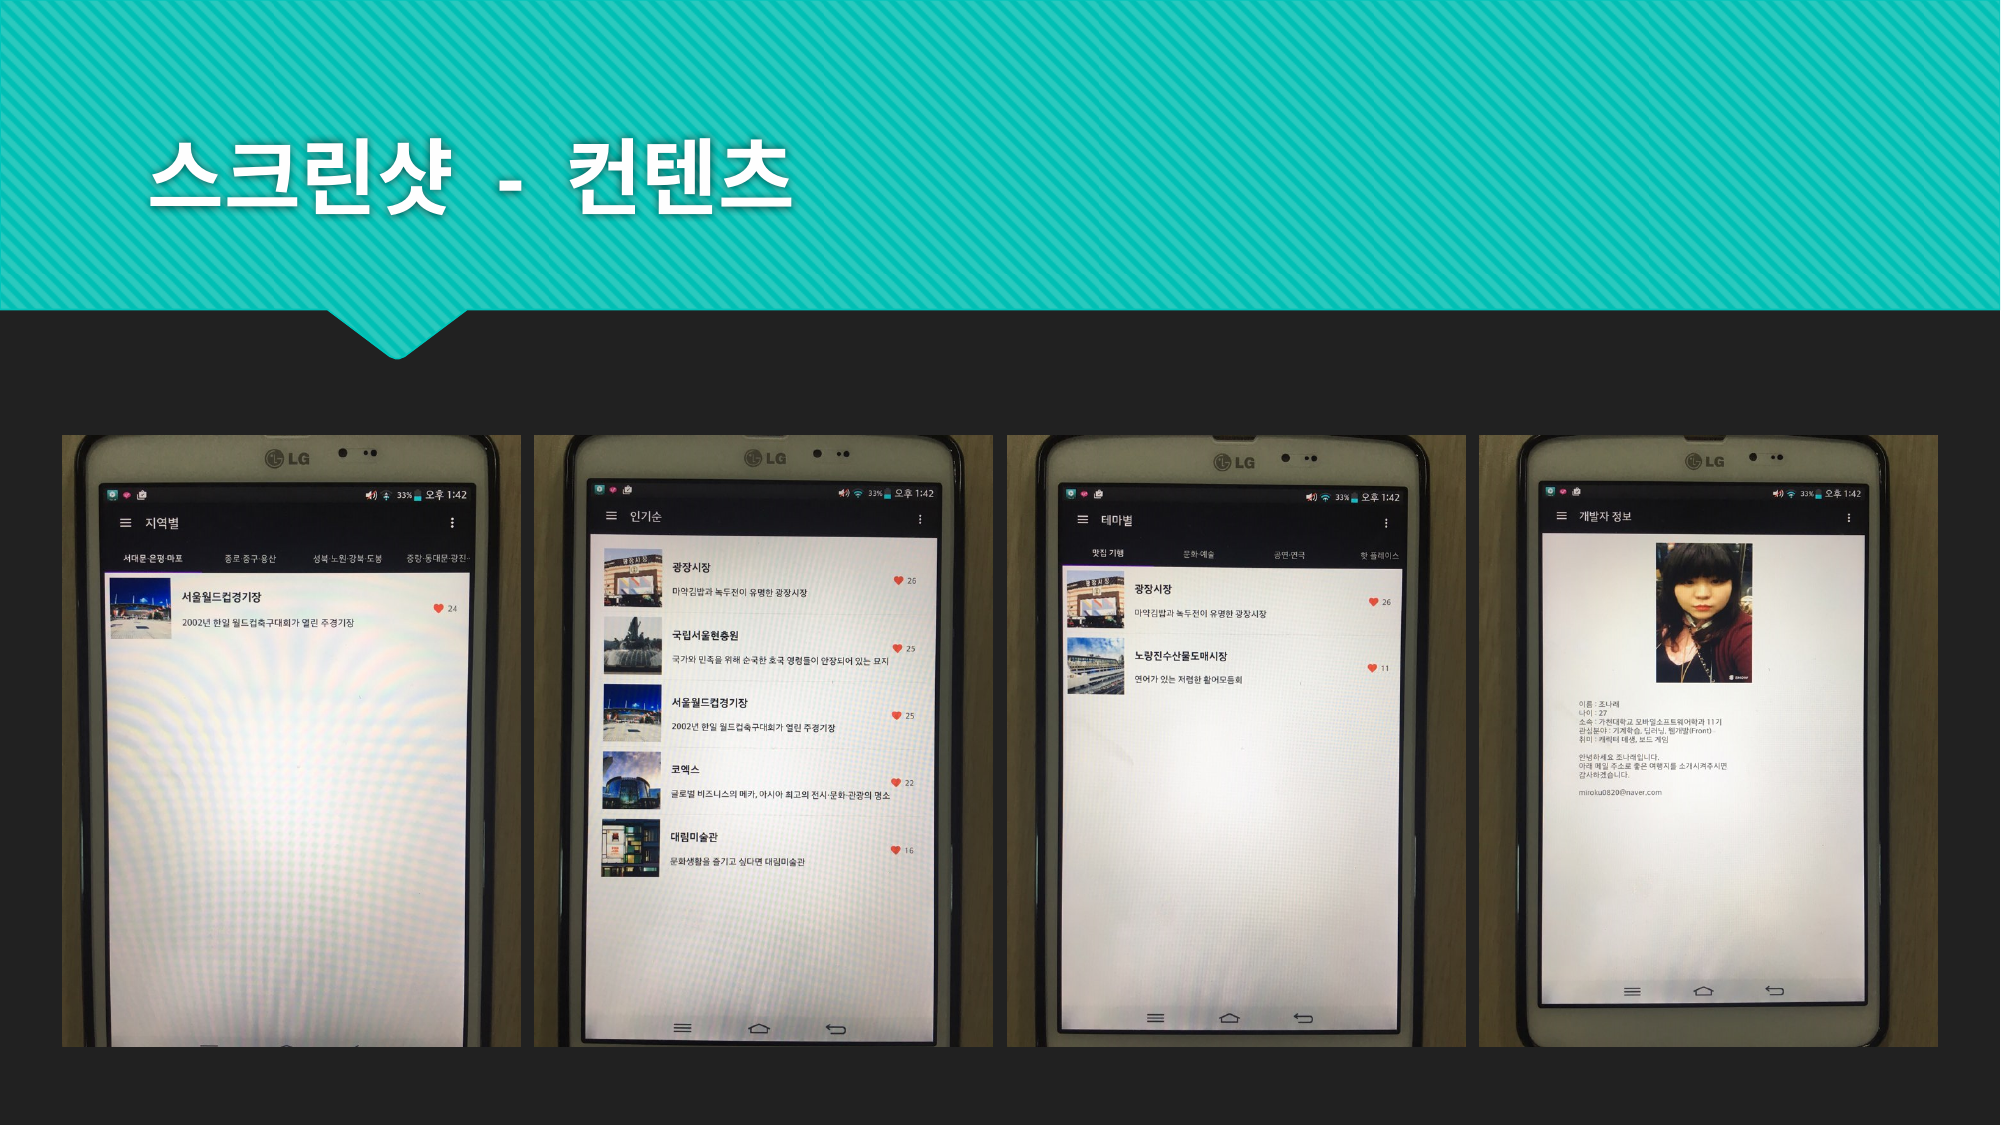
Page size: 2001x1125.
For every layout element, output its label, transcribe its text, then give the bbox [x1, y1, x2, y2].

title 스크린샷 - 컨텐츠 [132, 73, 1868, 233]
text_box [62, 435, 1938, 1047]
